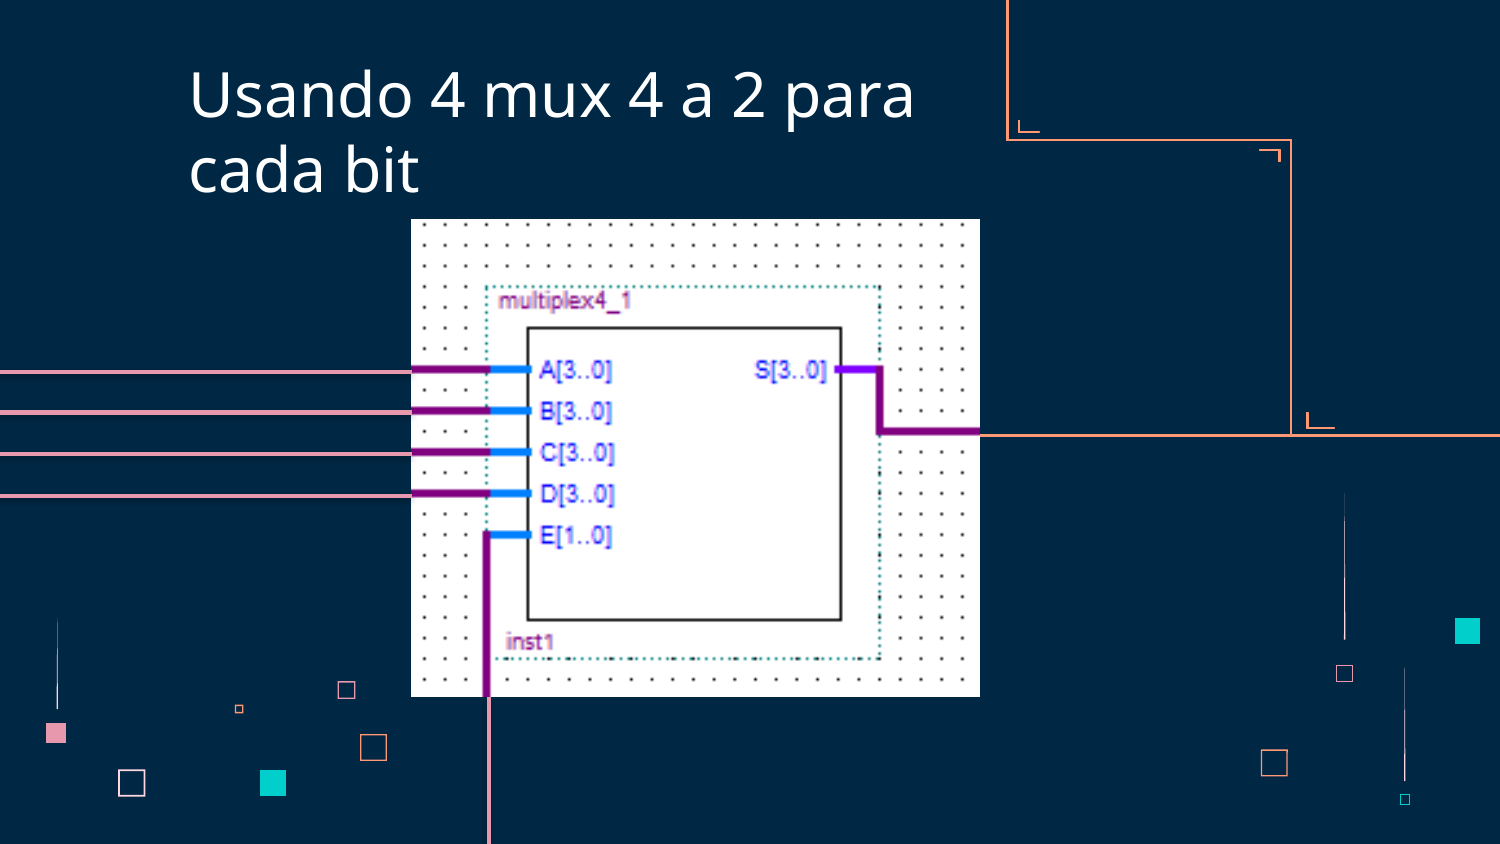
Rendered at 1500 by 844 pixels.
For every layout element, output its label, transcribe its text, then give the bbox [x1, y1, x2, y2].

title Usando 4 mux 4 a 2 para cada bit [173, 124, 973, 220]
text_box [978, 0, 1500, 437]
picture [411, 219, 980, 697]
